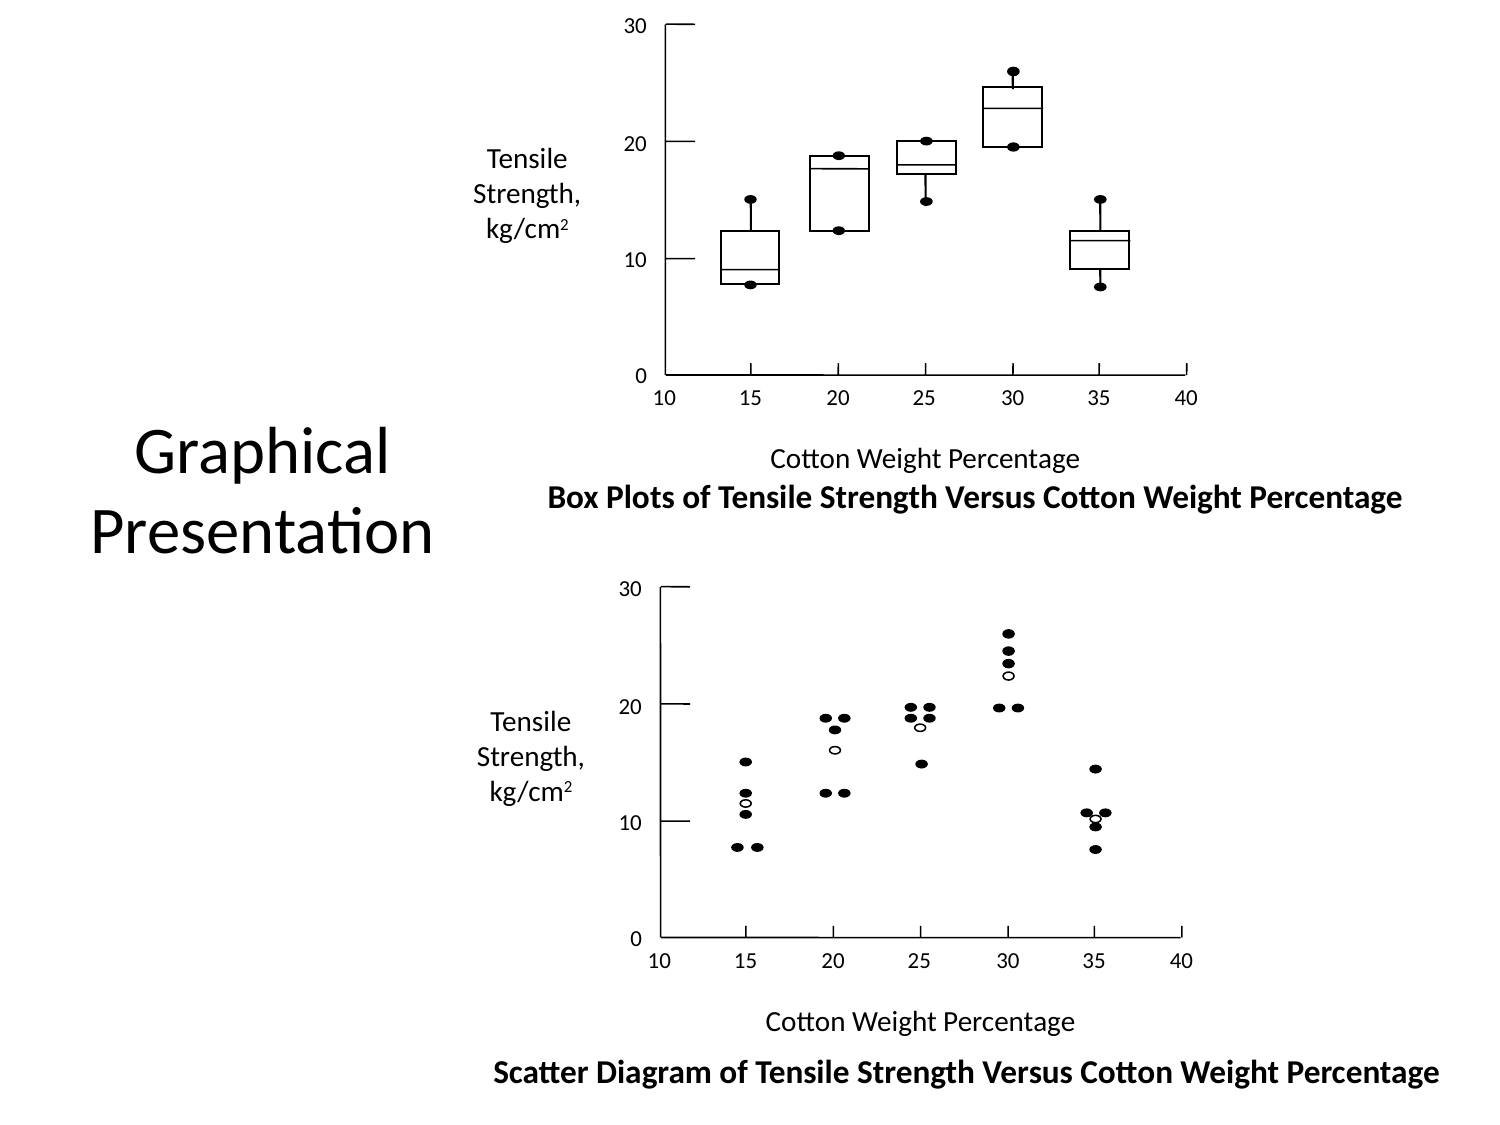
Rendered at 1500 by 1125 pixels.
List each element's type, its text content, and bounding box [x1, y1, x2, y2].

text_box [401, 0, 1500, 1122]
text_box Graphical Presentation [24, 399, 396, 575]
